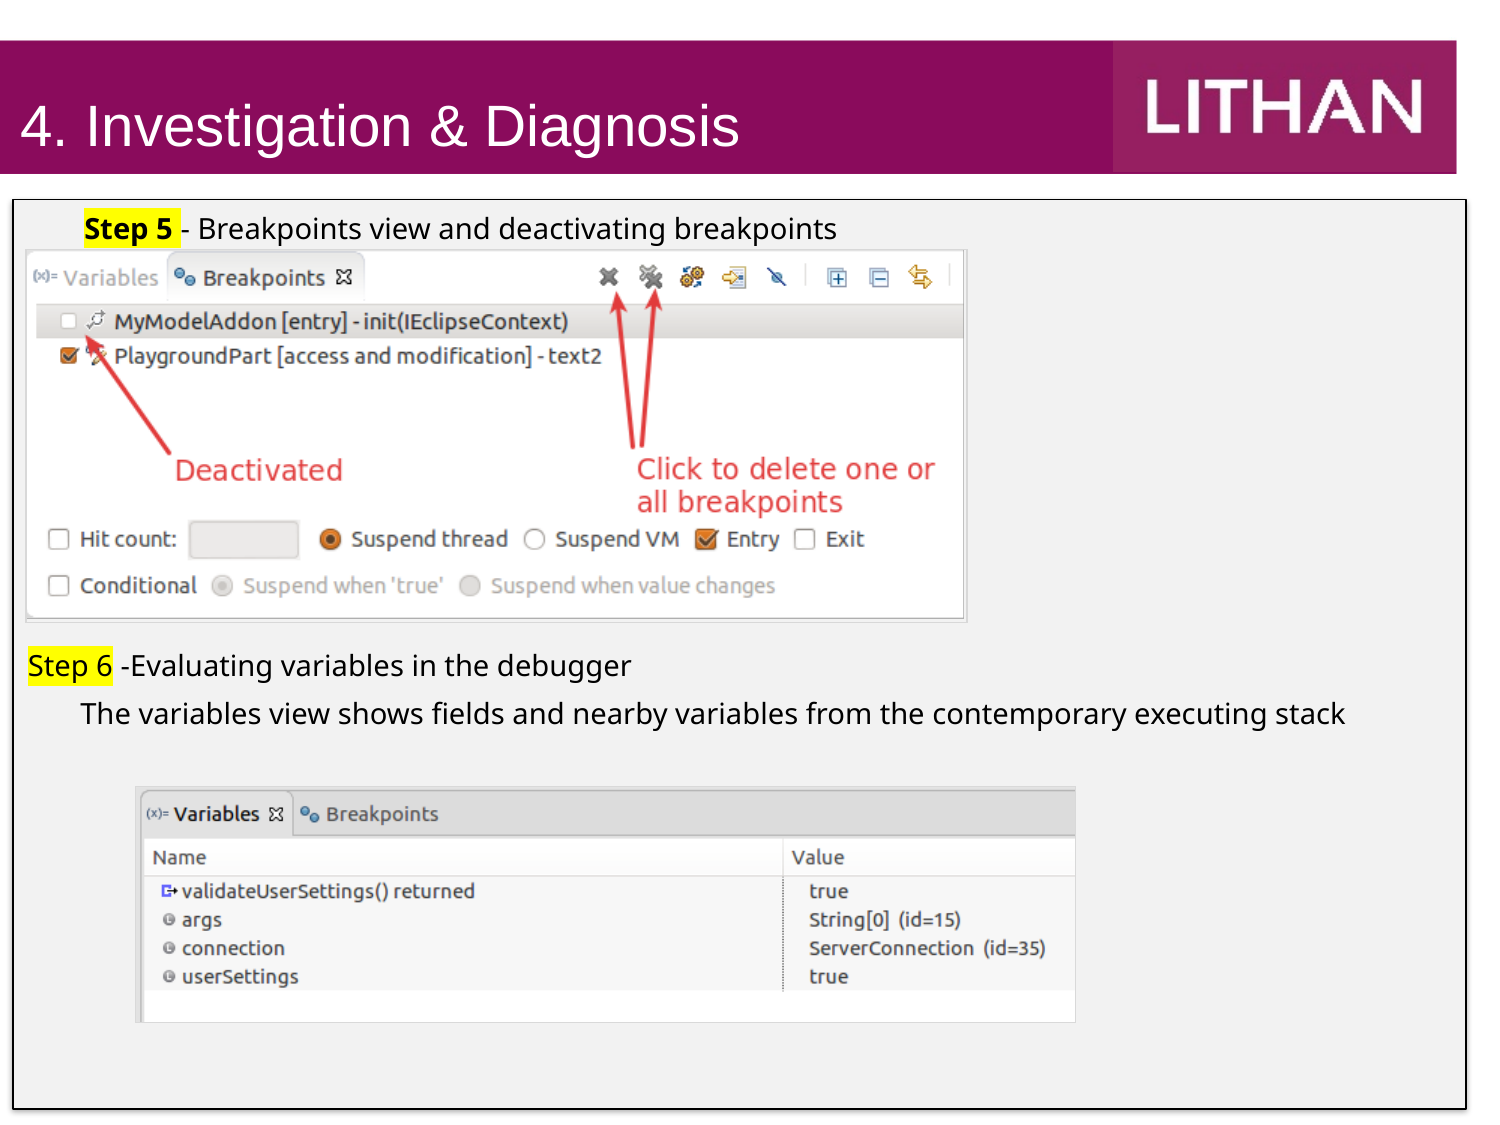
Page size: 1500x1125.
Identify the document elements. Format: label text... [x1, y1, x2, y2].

text_box [765, 221, 796, 248]
text_box Step 5 - Breakpoints view and deactivating breakpoints [69, 202, 854, 248]
picture [135, 786, 1076, 1023]
picture [0, 37, 1460, 178]
picture [26, 249, 967, 623]
text_box 4. Investigation & Diagnosis [5, 80, 1104, 166]
text_box Step 6 -Evaluating variables in the debugger The variables view shows fields and nearby variables from the contemporary executing stack [12, 199, 1467, 1110]
